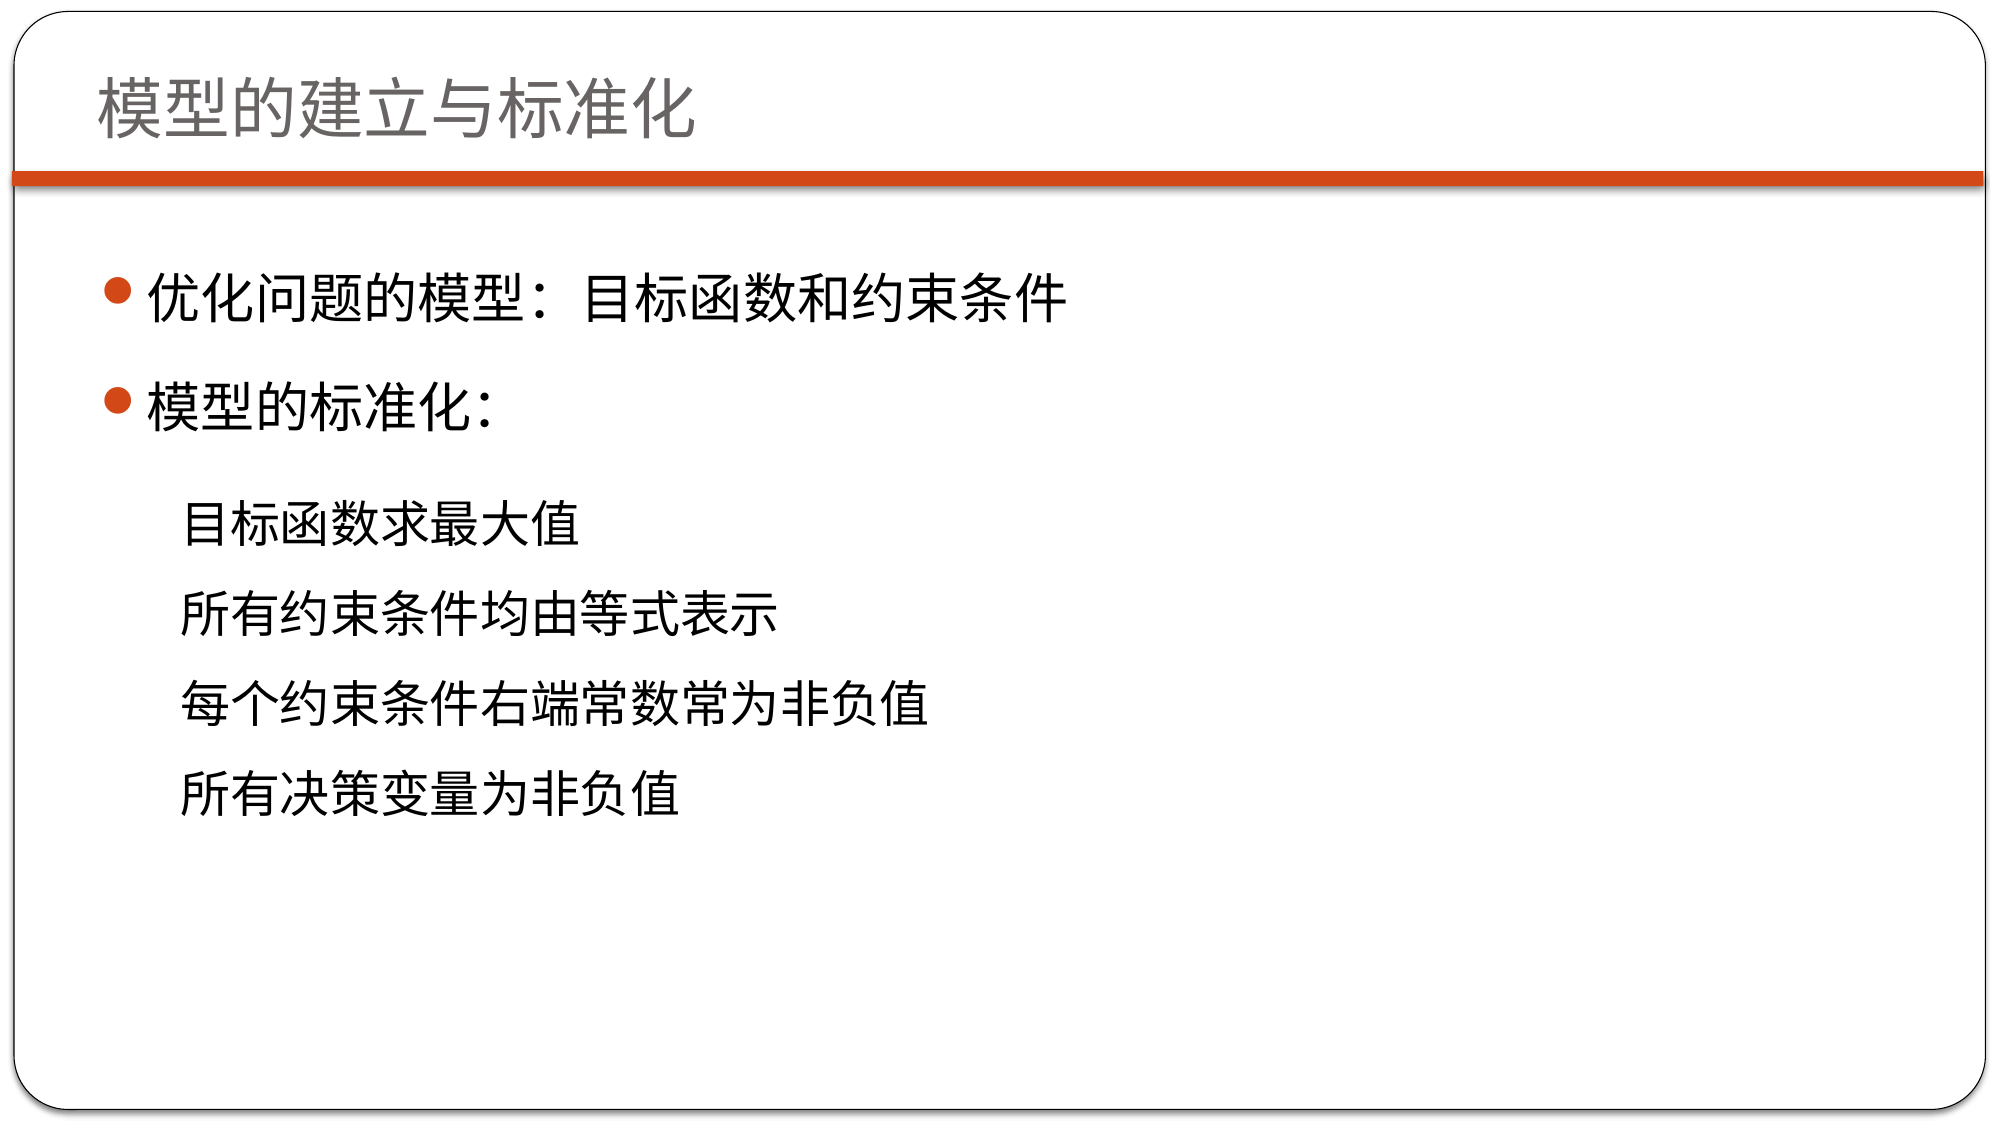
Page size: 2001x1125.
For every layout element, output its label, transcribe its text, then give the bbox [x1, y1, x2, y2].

text_box 目标函数求最大值 所有约束条件均由等式表示 每个约束条件右端常数常为非负值 所有决策变量为非负值 [165, 455, 946, 830]
title 模型的建立与标准化 [82, 35, 1782, 163]
list 优化问题的模型：目标函数和约束条件 模型的标准化： [85, 224, 1874, 1013]
